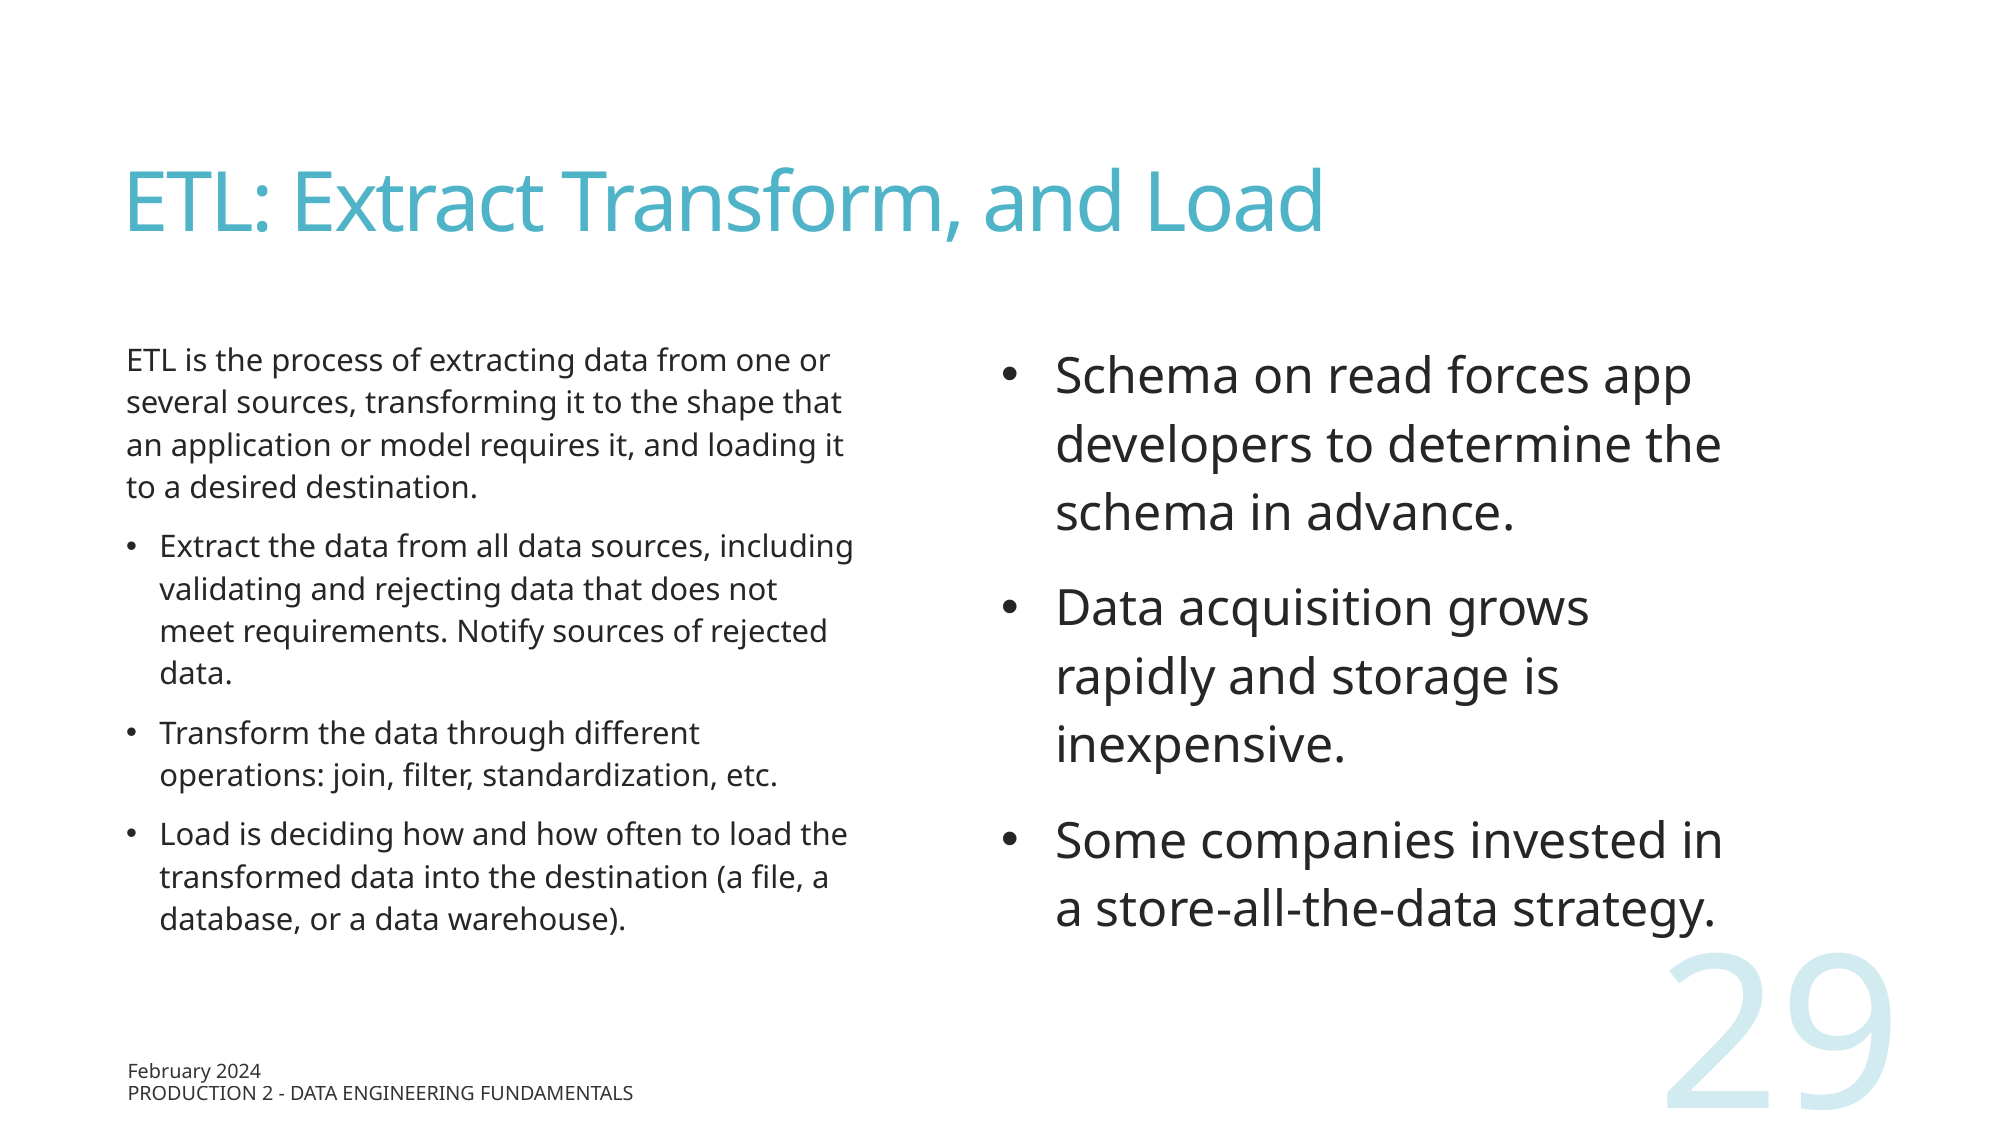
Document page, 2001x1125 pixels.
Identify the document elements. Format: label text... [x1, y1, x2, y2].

slide_number 29 [1437, 963, 1918, 1125]
list Schema on read forces app developers to determine the schema in advance. Data acquisition grows rapidly and storage is inexpensive. Some companies invested in a store-all-the-data strategy. [986, 327, 1752, 946]
title ETL: Extract Transform, and Load [107, 81, 1875, 330]
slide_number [112, 1051, 788, 1075]
list ETL is the process of extracting data from one or several sources, transforming it to the shape that an application or model requires it, and loading it to a desired destination. Extract the data from all data sources, including validating and rejecting data that does not meet requirements. Notify sources of rejected data. Transform the data through different operations: join, filter, standardization, etc. Load is deciding how and how often to load the transformed data into the destination (a file, a database, or a data warehouse). [111, 327, 876, 946]
footer Production 2 - Data Engineering Fundamentals [112, 1075, 938, 1113]
